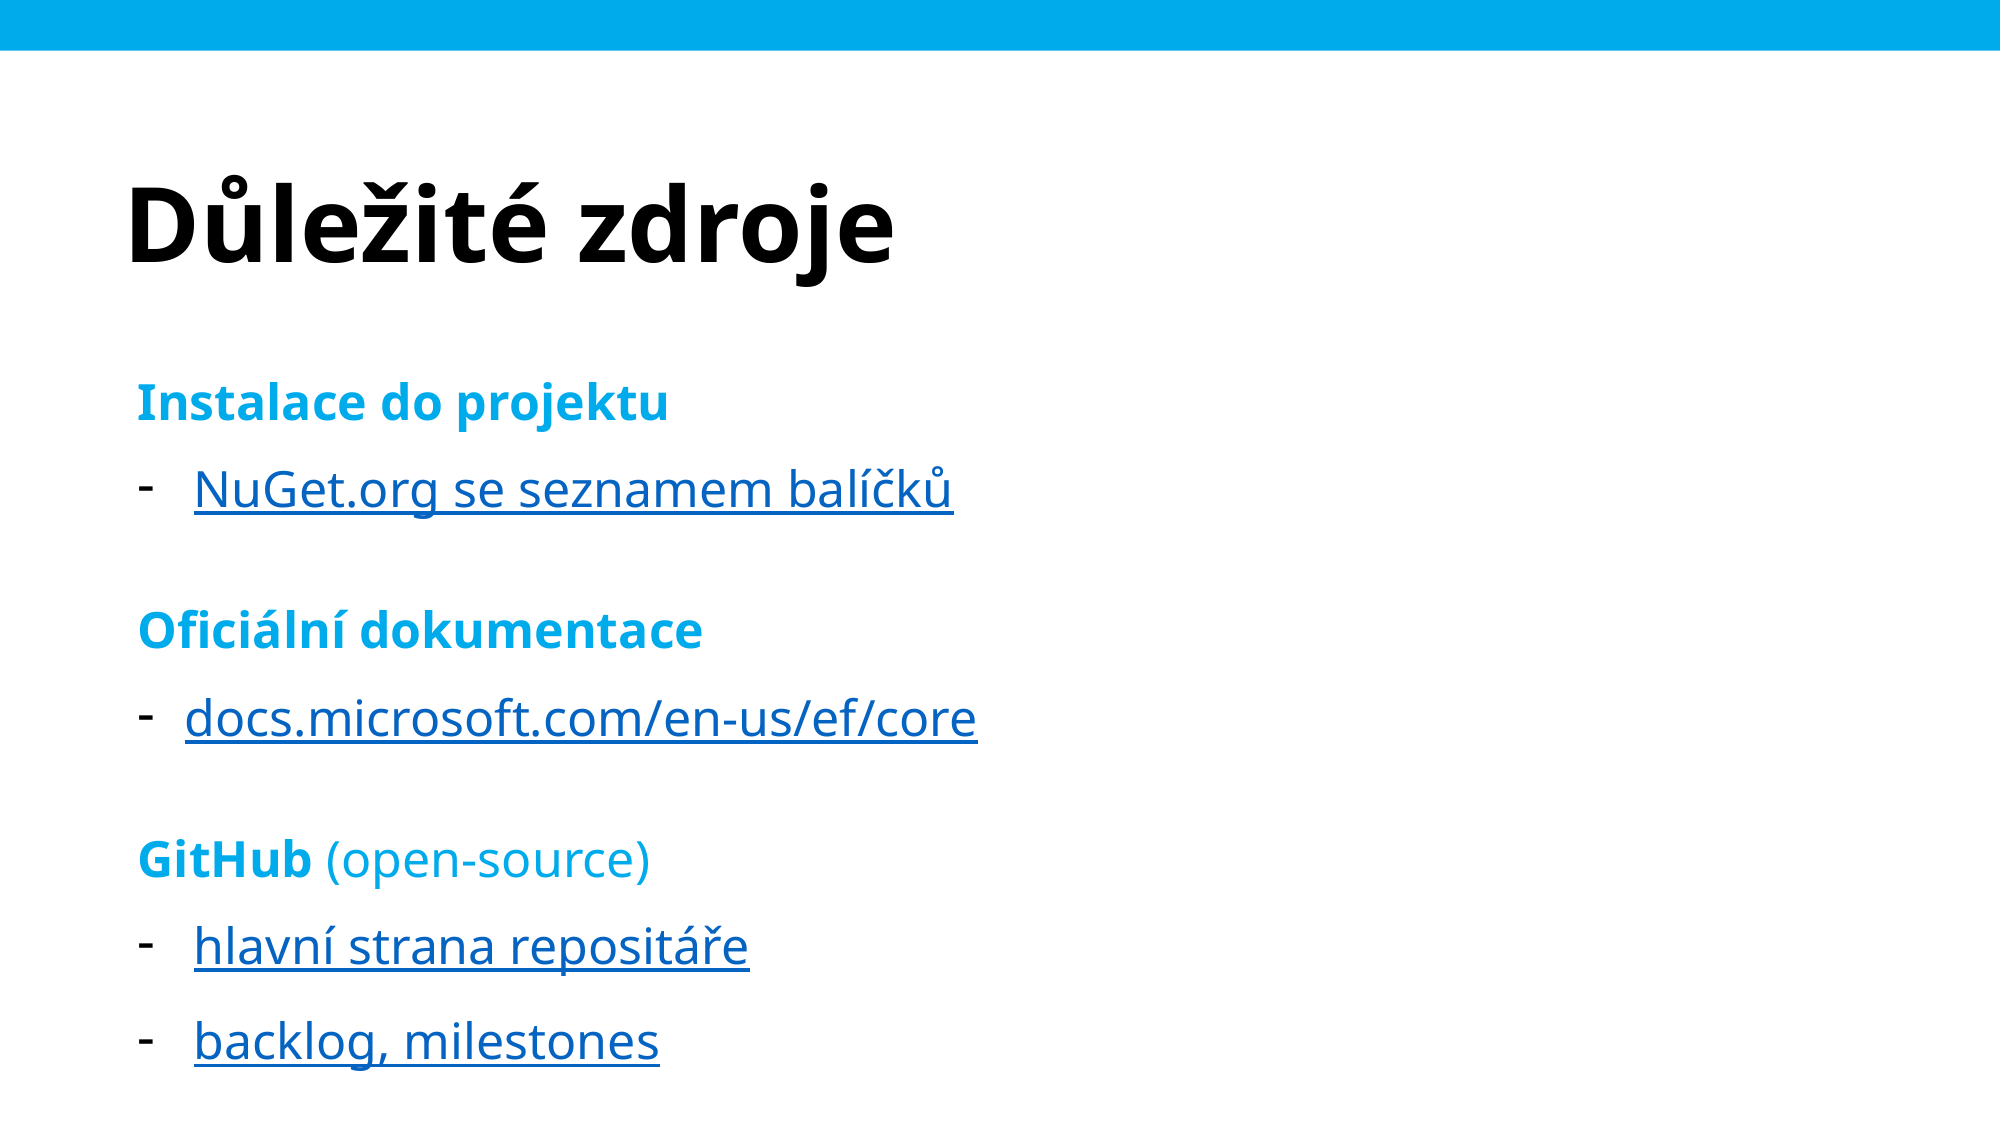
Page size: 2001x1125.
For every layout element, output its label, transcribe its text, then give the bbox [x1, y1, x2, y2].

text_box [0, 0, 2000, 52]
text_box Instalace do projektu NuGet.org se seznamem balíčků Oficiální dokumentace docs.microsoft.com/en-us/ef/core GitHub (open-source) hlavní strana repositáře backlog, milestones [123, 339, 1938, 1086]
text_box Důležité zdroje [108, 113, 1567, 291]
